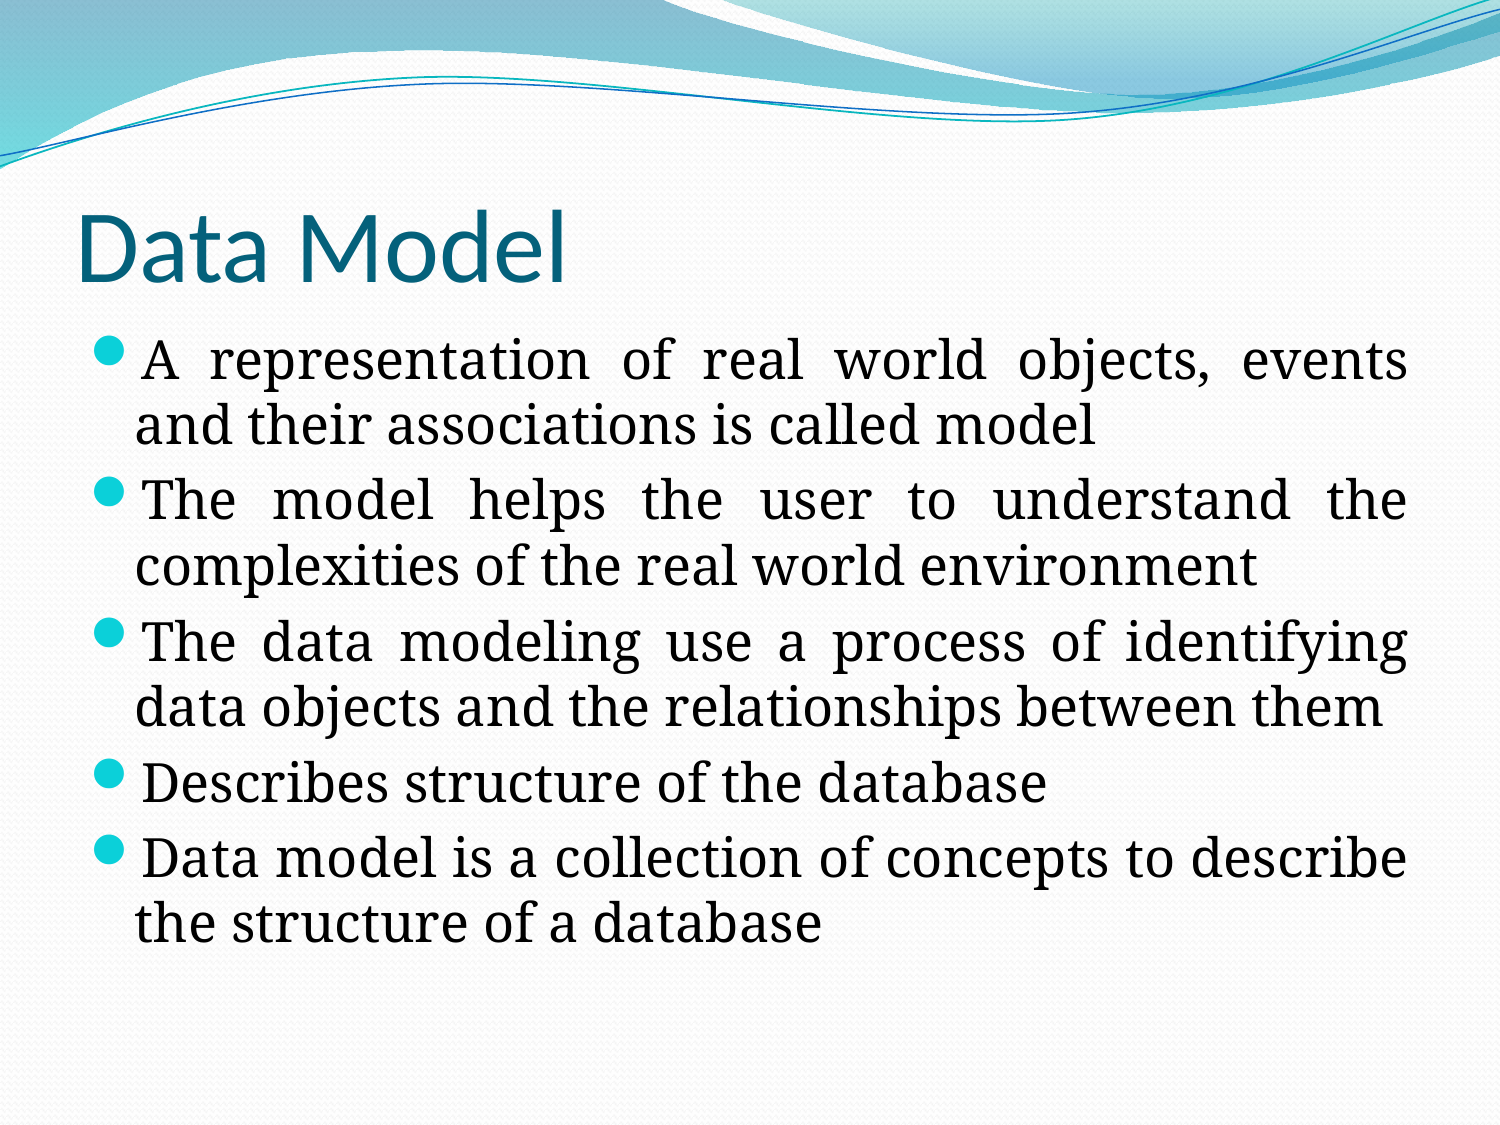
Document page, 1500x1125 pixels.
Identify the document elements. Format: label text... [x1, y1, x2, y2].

list A representation of real world objects, events and their associations is called model The model helps the user to understand the complexities of the real world environment The data modeling use a process of identifying data objects and the relationships between them Describes structure of the database Data model is a collection of concepts to describe the structure of a database [75, 317, 1425, 1125]
title Data Model [75, 115, 1425, 303]
